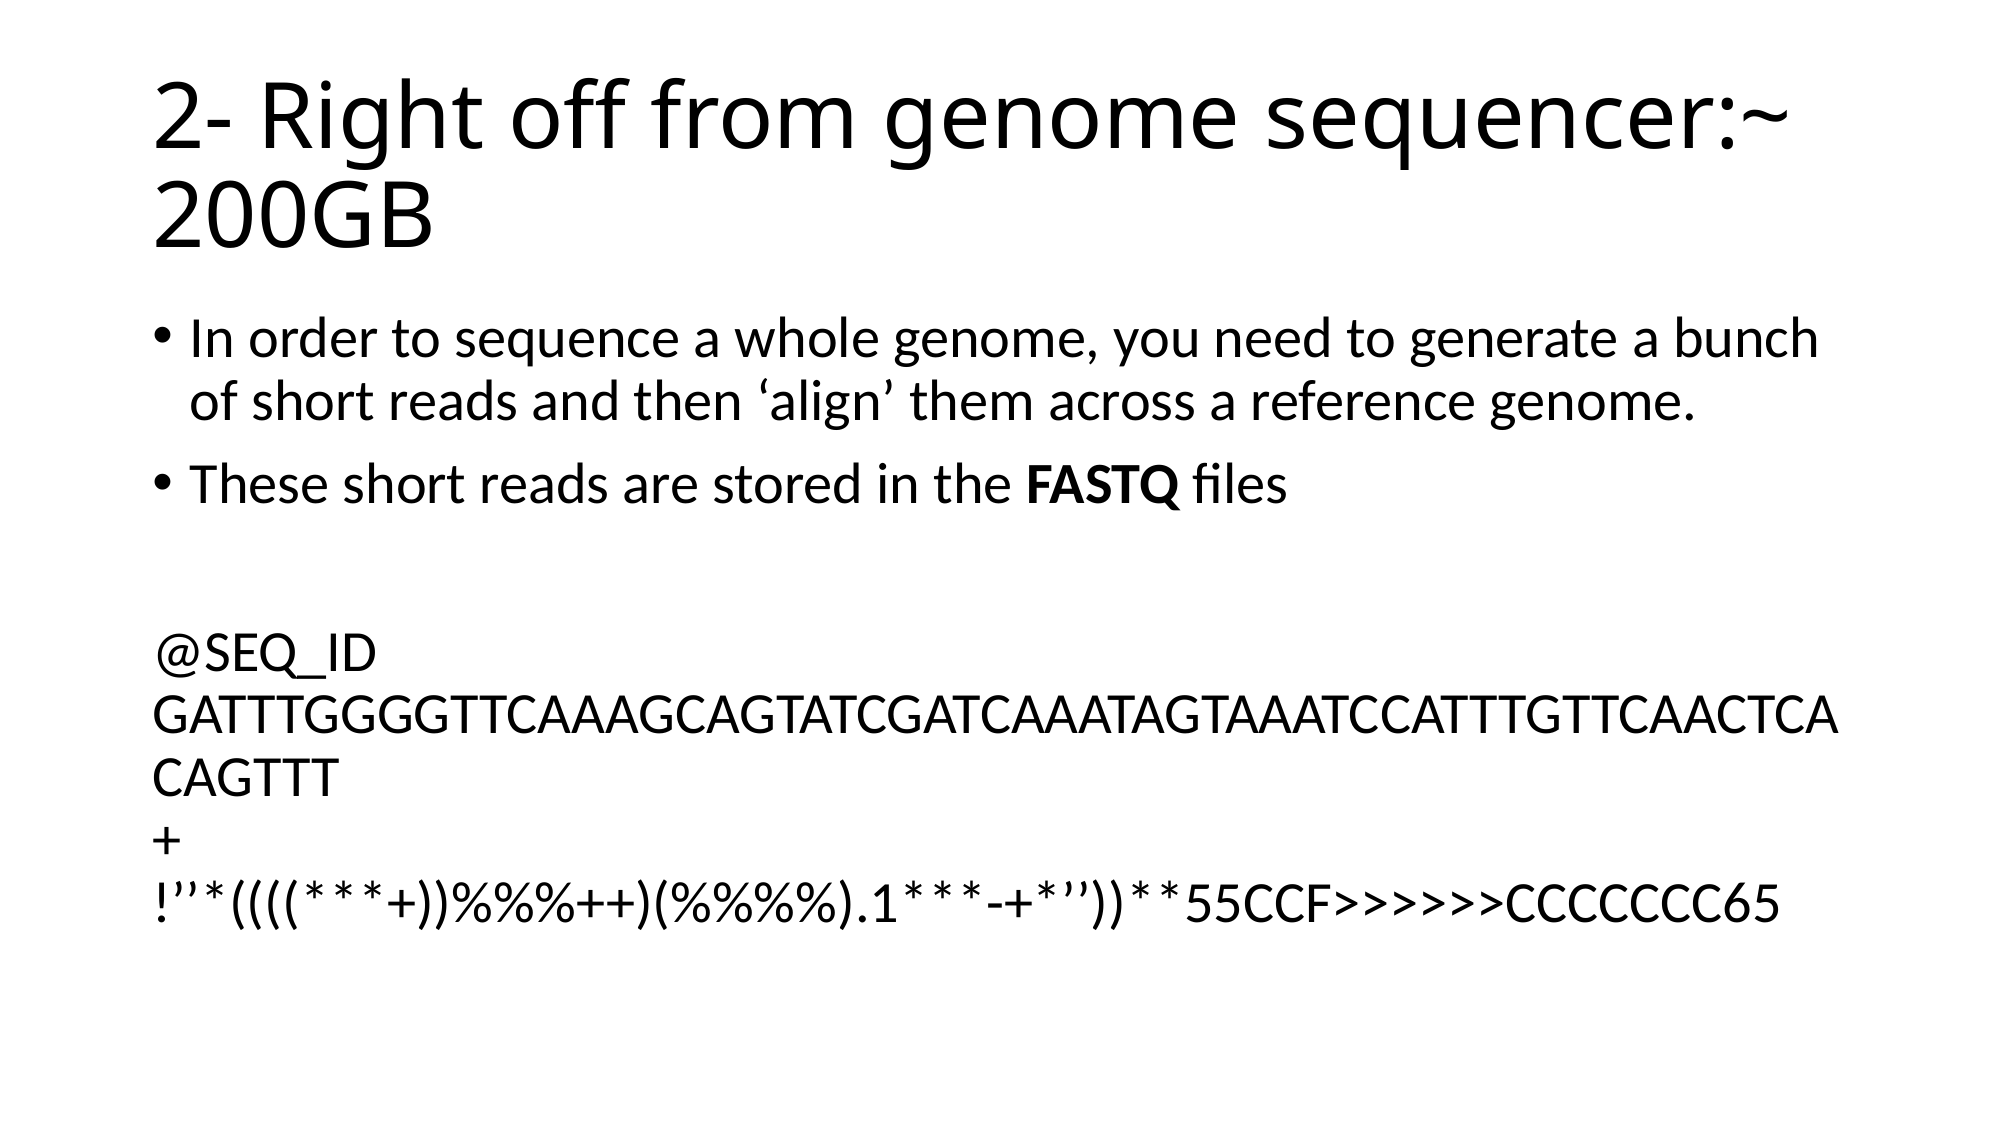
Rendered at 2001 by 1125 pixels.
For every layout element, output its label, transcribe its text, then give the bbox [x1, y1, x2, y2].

list In order to sequence a whole genome, you need to generate a bunch of short reads and then ‘align’ them across a reference genome. These short reads are stored in the FASTQ files @SEQ_ID GATTTGGGGTTCAAAGCAGTATCGATCAAATAGTAAATCCATTTGTTCAACTCACAGTTT + !’’*((((***+))%%%++)(%%%%).1***-+*’’))**55CCF>>>>>>CCCCCCC65 [137, 299, 1863, 1014]
title 2- Right off from genome sequencer:~ 200GB [137, 59, 1863, 278]
